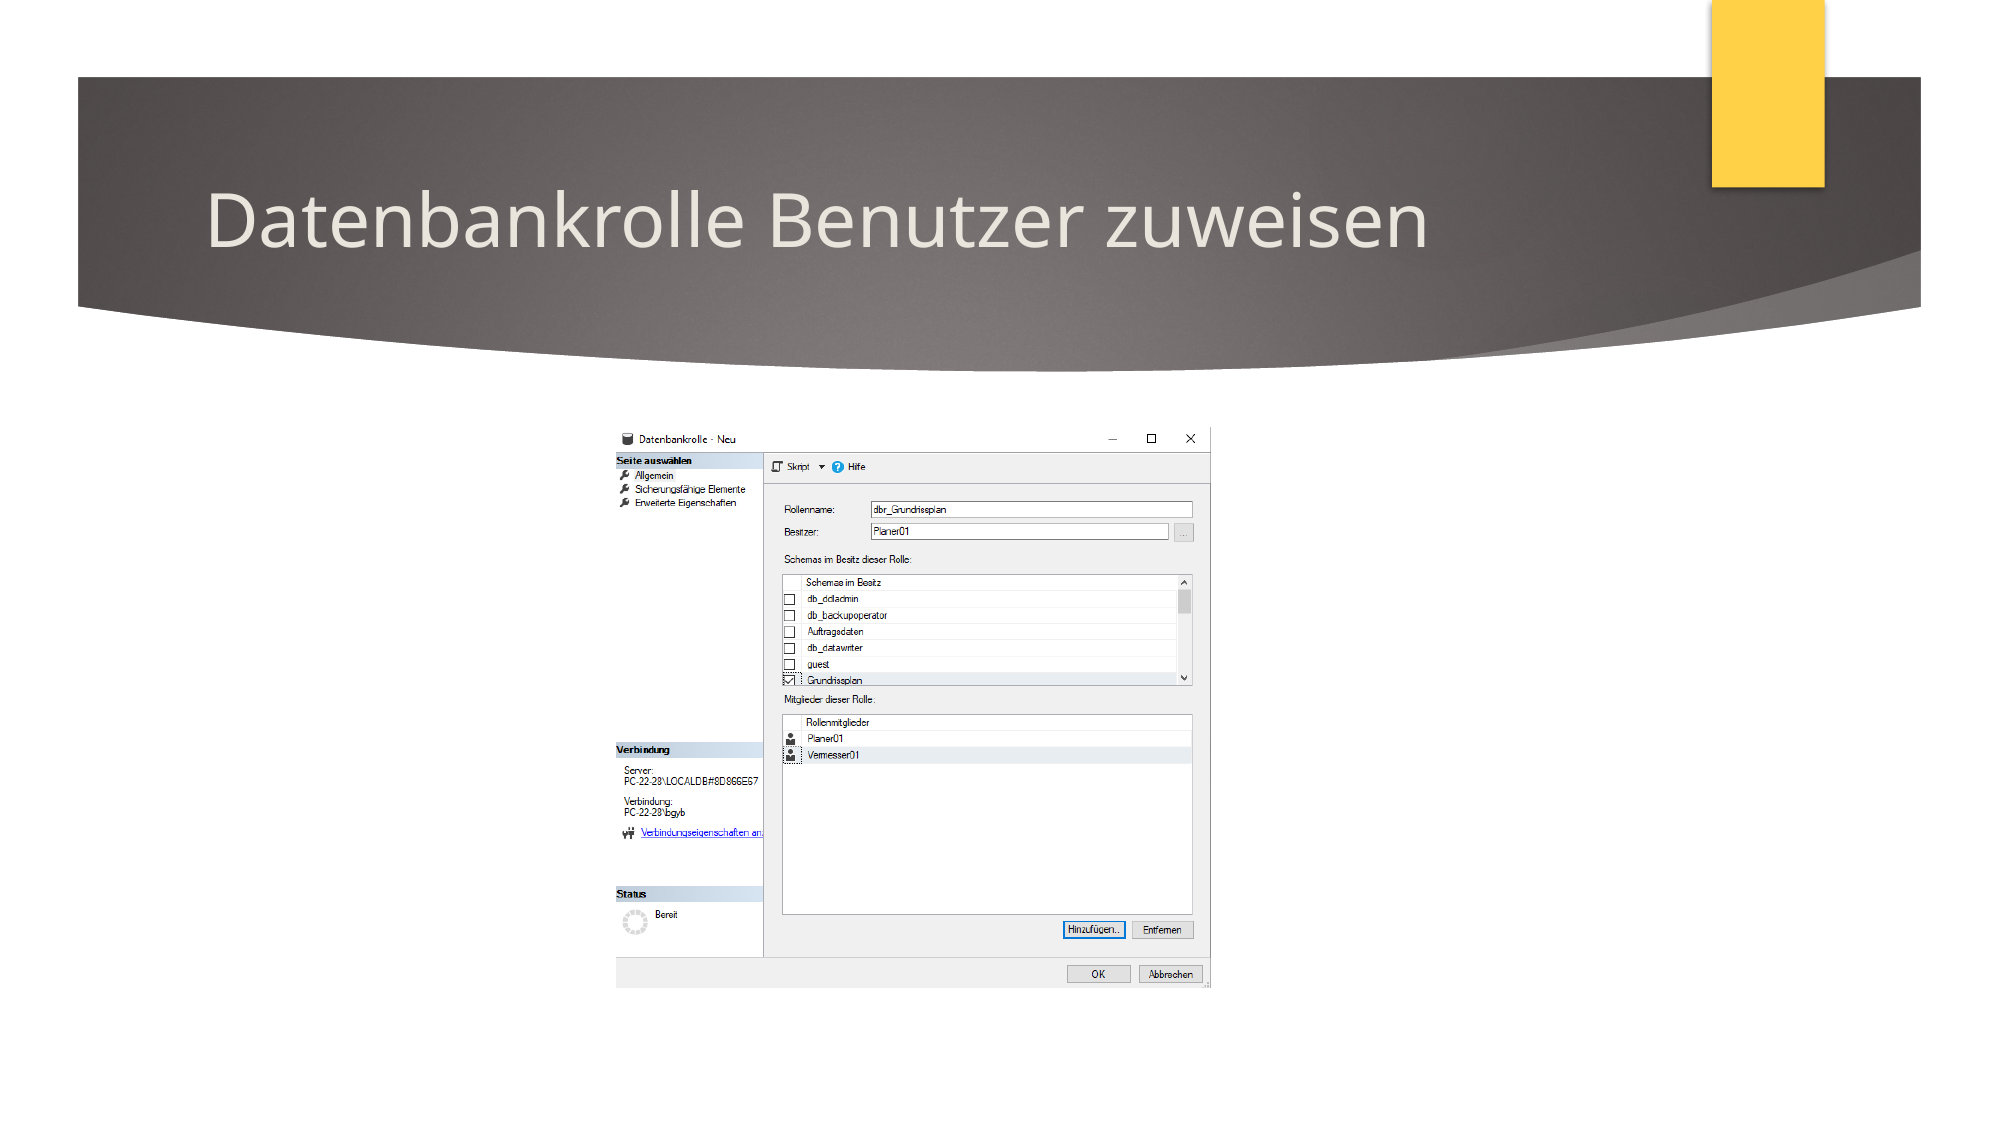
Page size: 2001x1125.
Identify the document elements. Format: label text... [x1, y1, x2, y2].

title Datenbankrolle Benutzer zuweisen [189, 159, 1627, 276]
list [615, 426, 1211, 988]
